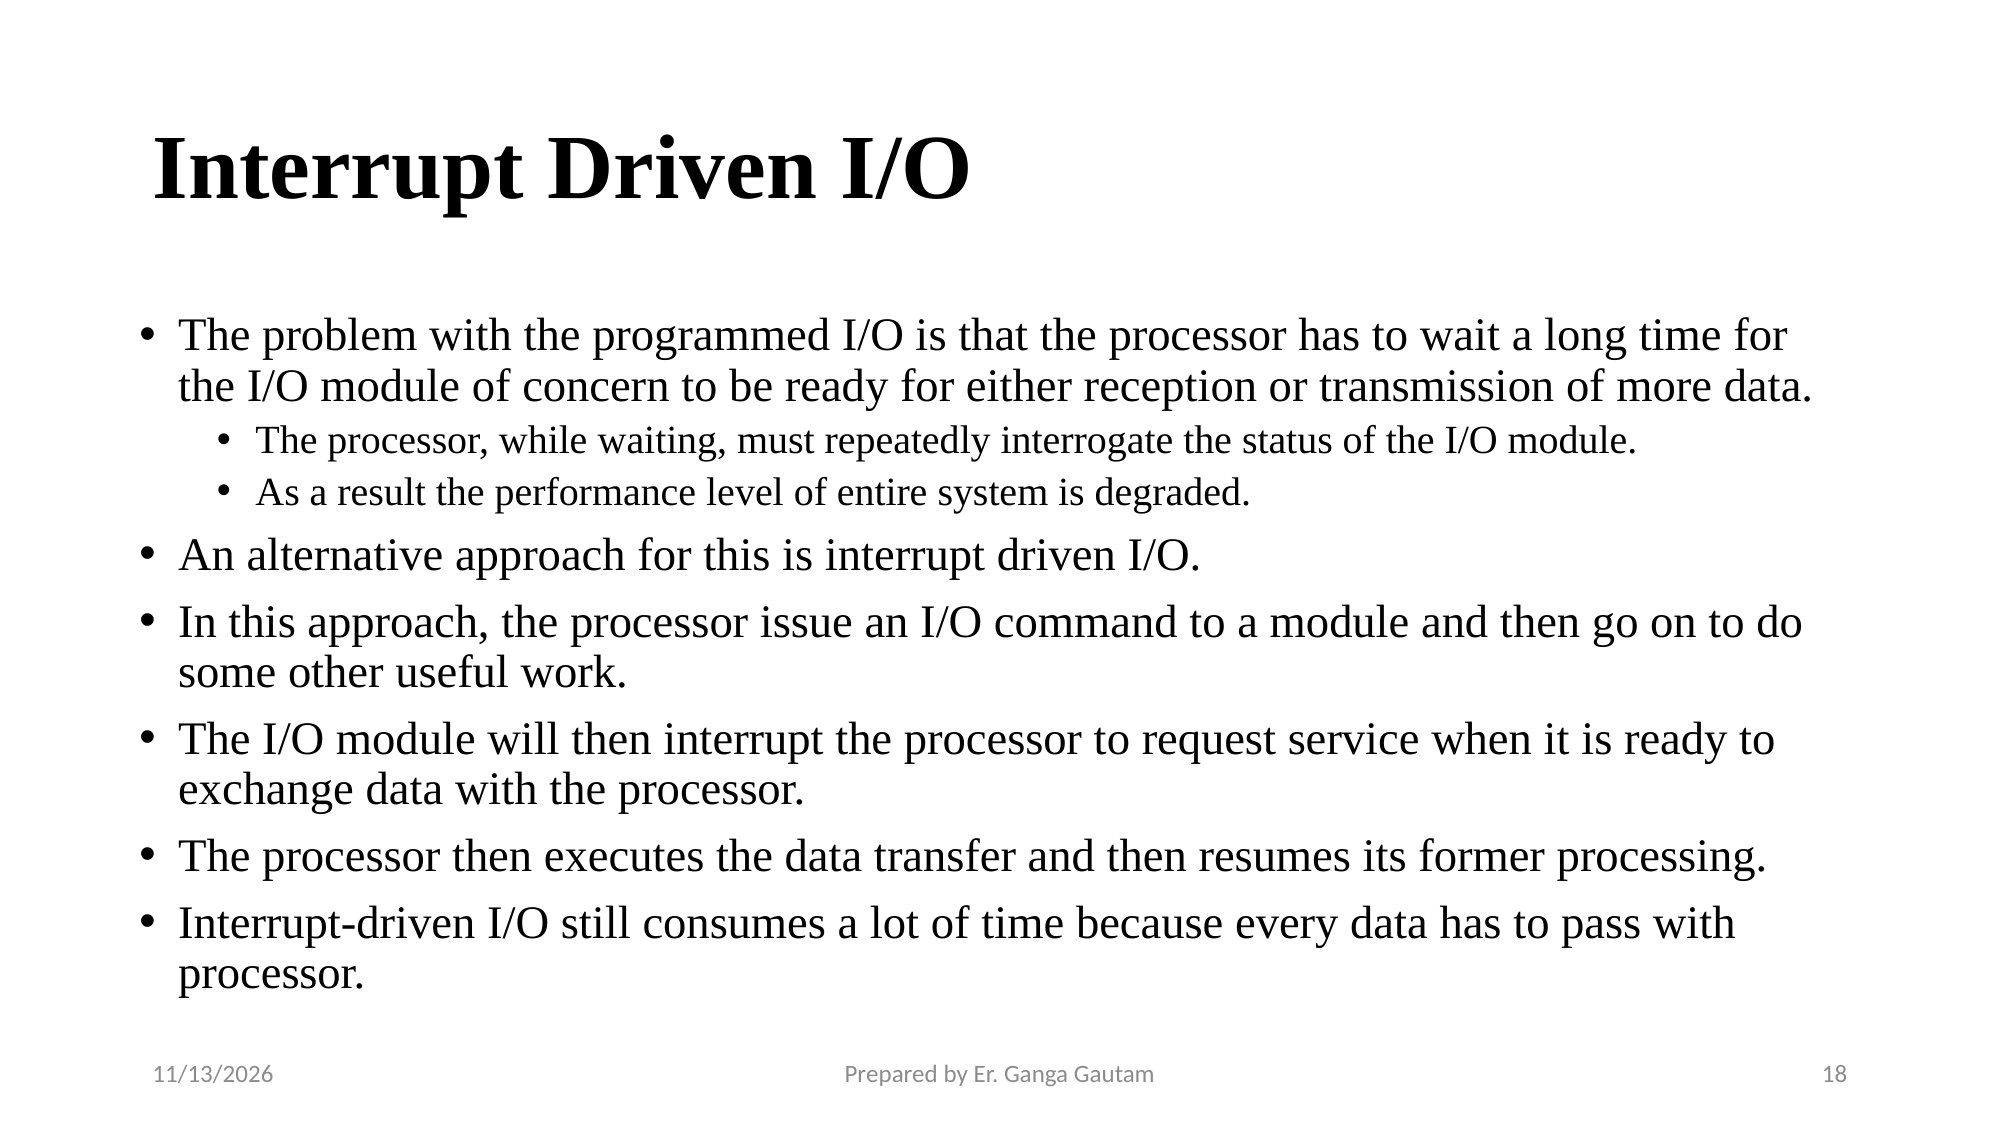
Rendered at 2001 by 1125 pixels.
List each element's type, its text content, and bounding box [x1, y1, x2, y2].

footer Prepared by Er. Ganga Gautam [662, 1042, 1338, 1103]
slide_number 18 [1412, 1042, 1863, 1103]
list The problem with the programmed I/O is that the processor has to wait a long time for the I/O module of concern to be ready for either reception or transmission of more data. The processor, while waiting, must repeatedly interrogate the status of the I/O module. As a result the performance level of entire system is degraded. An alternative approach for this is interrupt driven I/O. In this approach, the processor issue an I/O command to a module and then go on to do some other useful work. The I/O module will then interrupt the processor to request service when it is ready to exchange data with the processor. The processor then executes the data transfer and then resumes its former processing. Interrupt-driven I/O still consumes a lot of time because every data has to pass with processor. [124, 303, 1850, 1017]
title Interrupt Driven I/O [137, 59, 1863, 278]
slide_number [137, 1042, 588, 1103]
